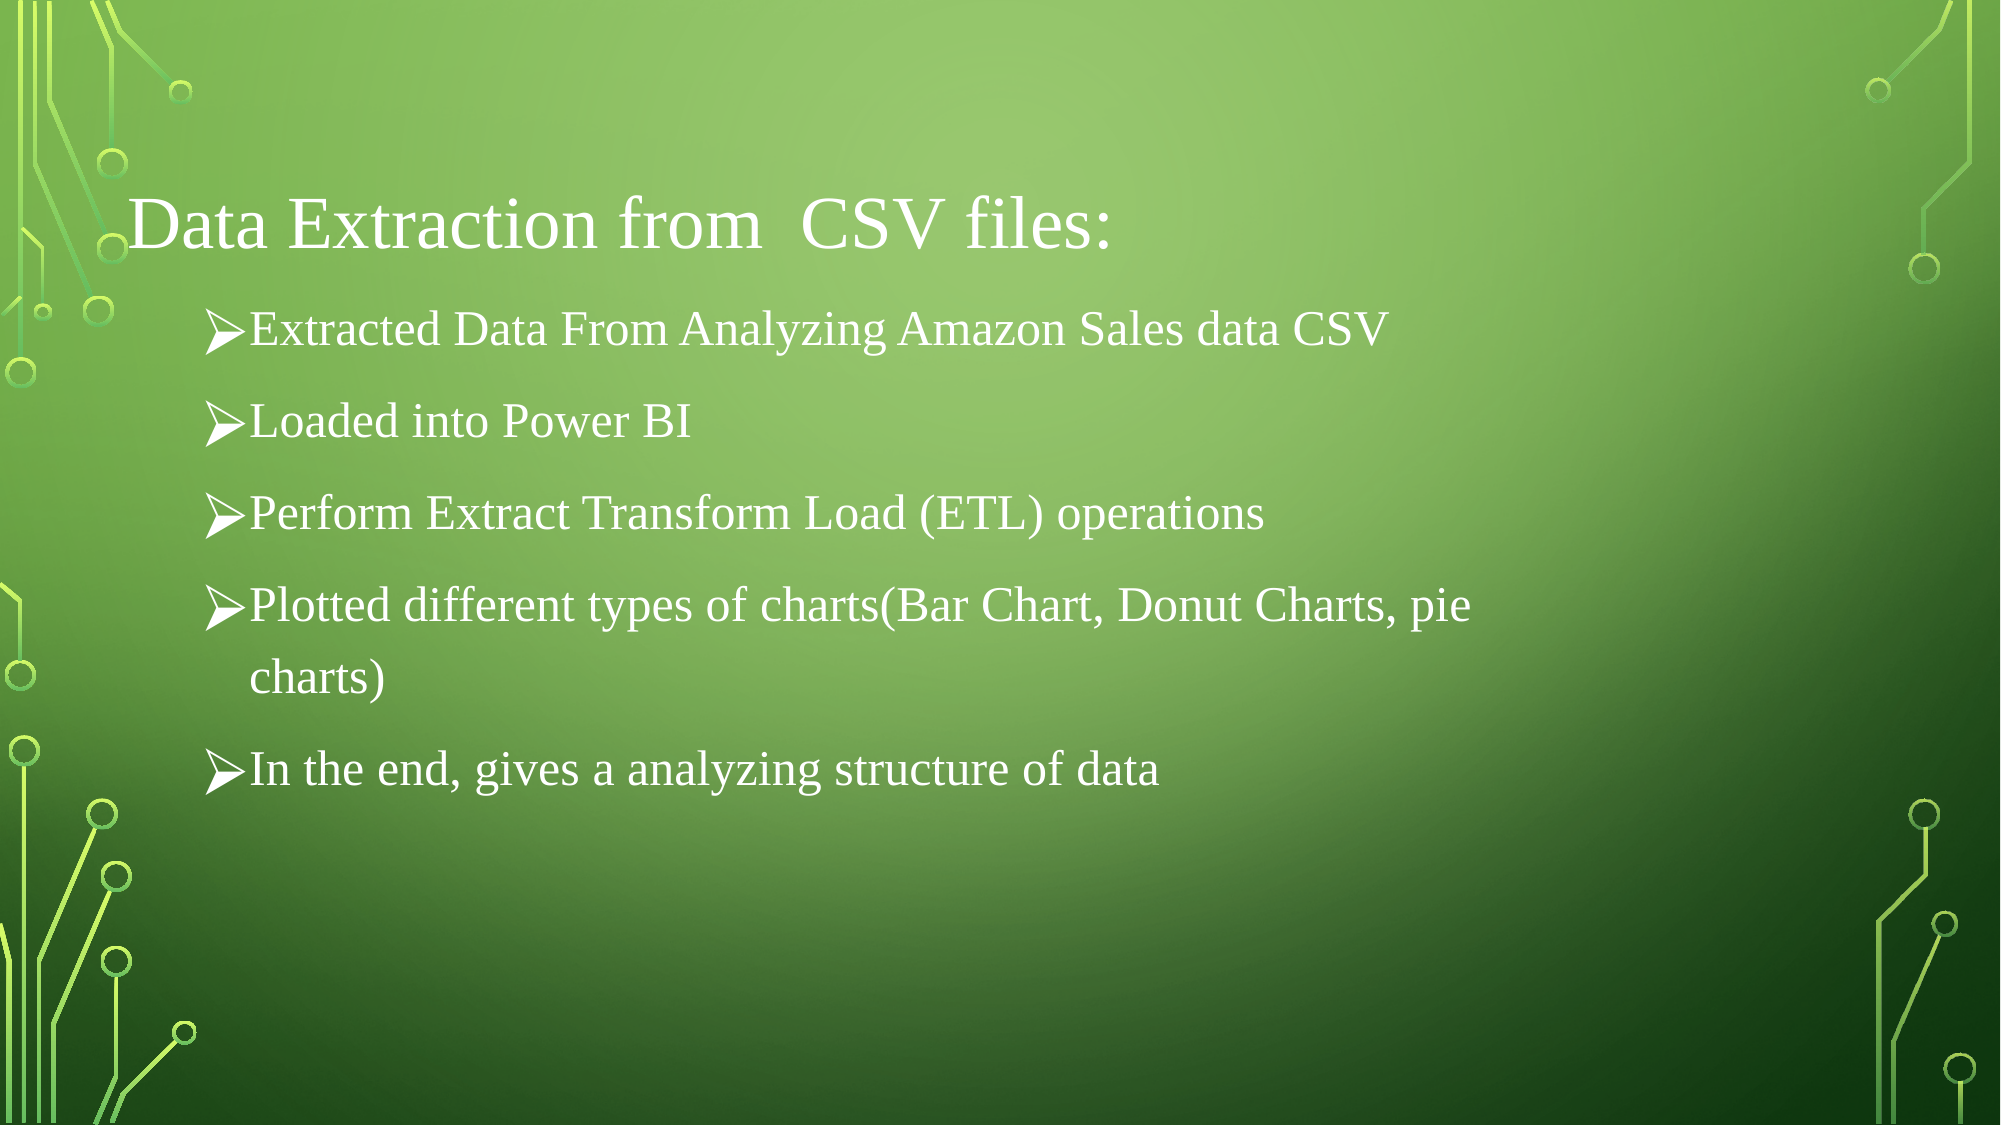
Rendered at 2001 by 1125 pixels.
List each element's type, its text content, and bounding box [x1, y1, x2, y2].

list Data Extraction from CSV files: Extracted Data From Analyzing Amazon Sales data CSV Loaded into Power BI Perform Extract Transform Load (ETL) operations Plotted different types of charts(Bar Chart, Donut Charts, pie charts) In the end, gives a analyzing structure of data [112, 112, 1513, 838]
